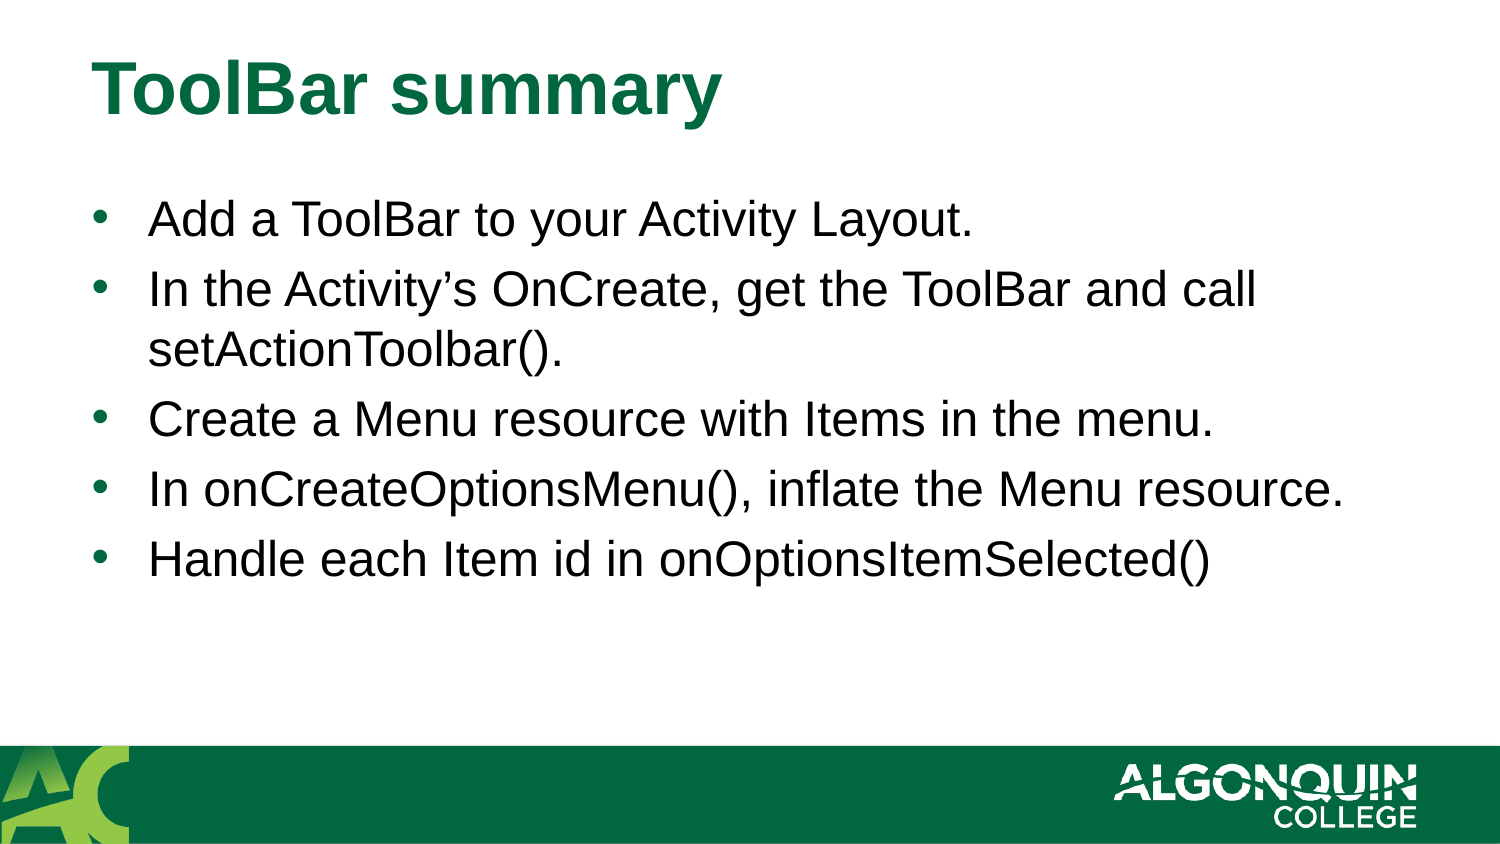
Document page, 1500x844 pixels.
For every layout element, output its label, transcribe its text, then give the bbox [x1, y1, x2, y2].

list Add a ToolBar to your Activity Layout. In the Activity’s OnCreate, get the ToolBar and call setActionToolbar(). Create a Menu resource with Items in the menu. In onCreateOptionsMenu(), inflate the Menu resource. Handle each Item id in onOptionsItemSelected() [76, 178, 1424, 715]
picture [1, 746, 129, 844]
title ToolBar summary [76, 31, 1424, 178]
